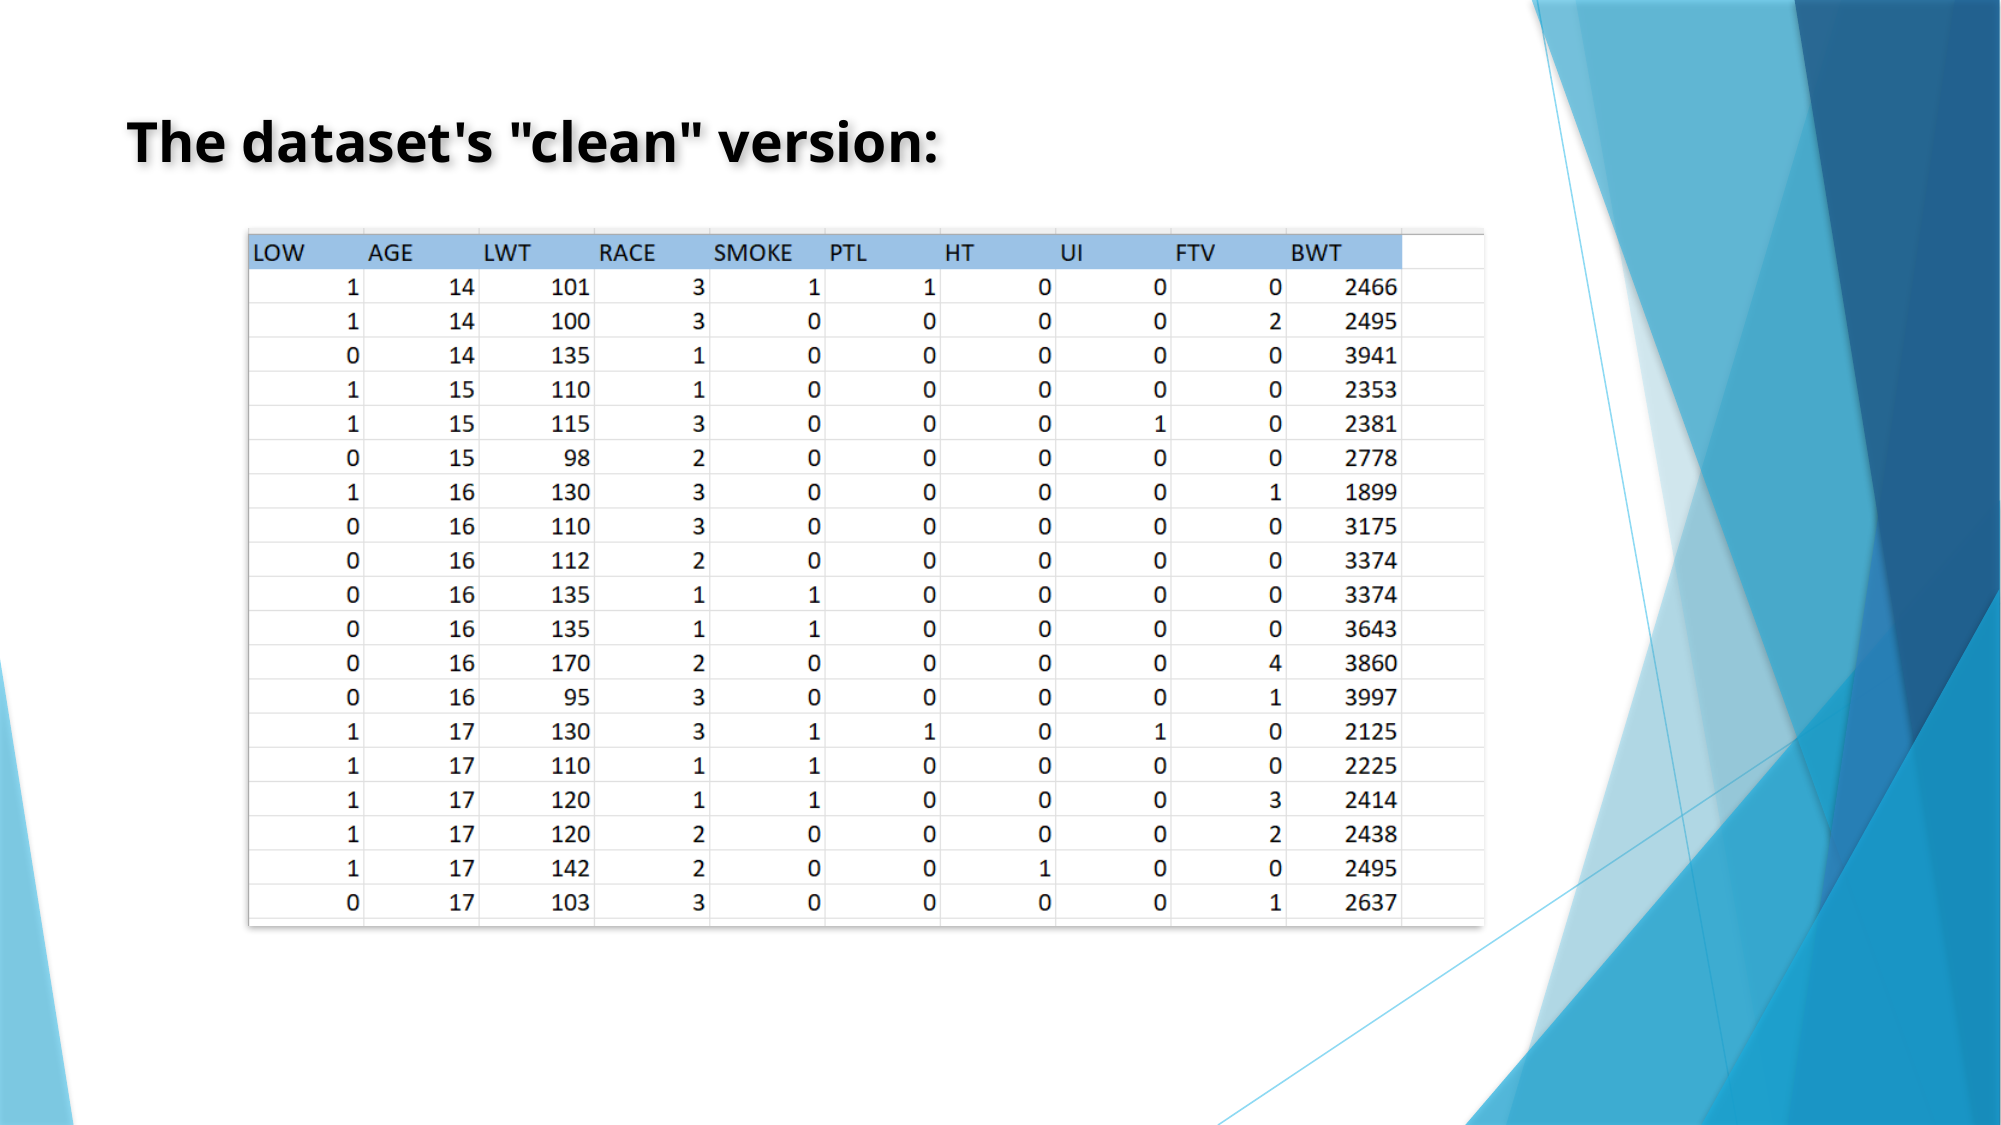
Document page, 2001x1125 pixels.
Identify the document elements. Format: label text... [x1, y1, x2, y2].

title The dataset's "clean" version: [111, 99, 1522, 317]
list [247, 227, 1484, 926]
